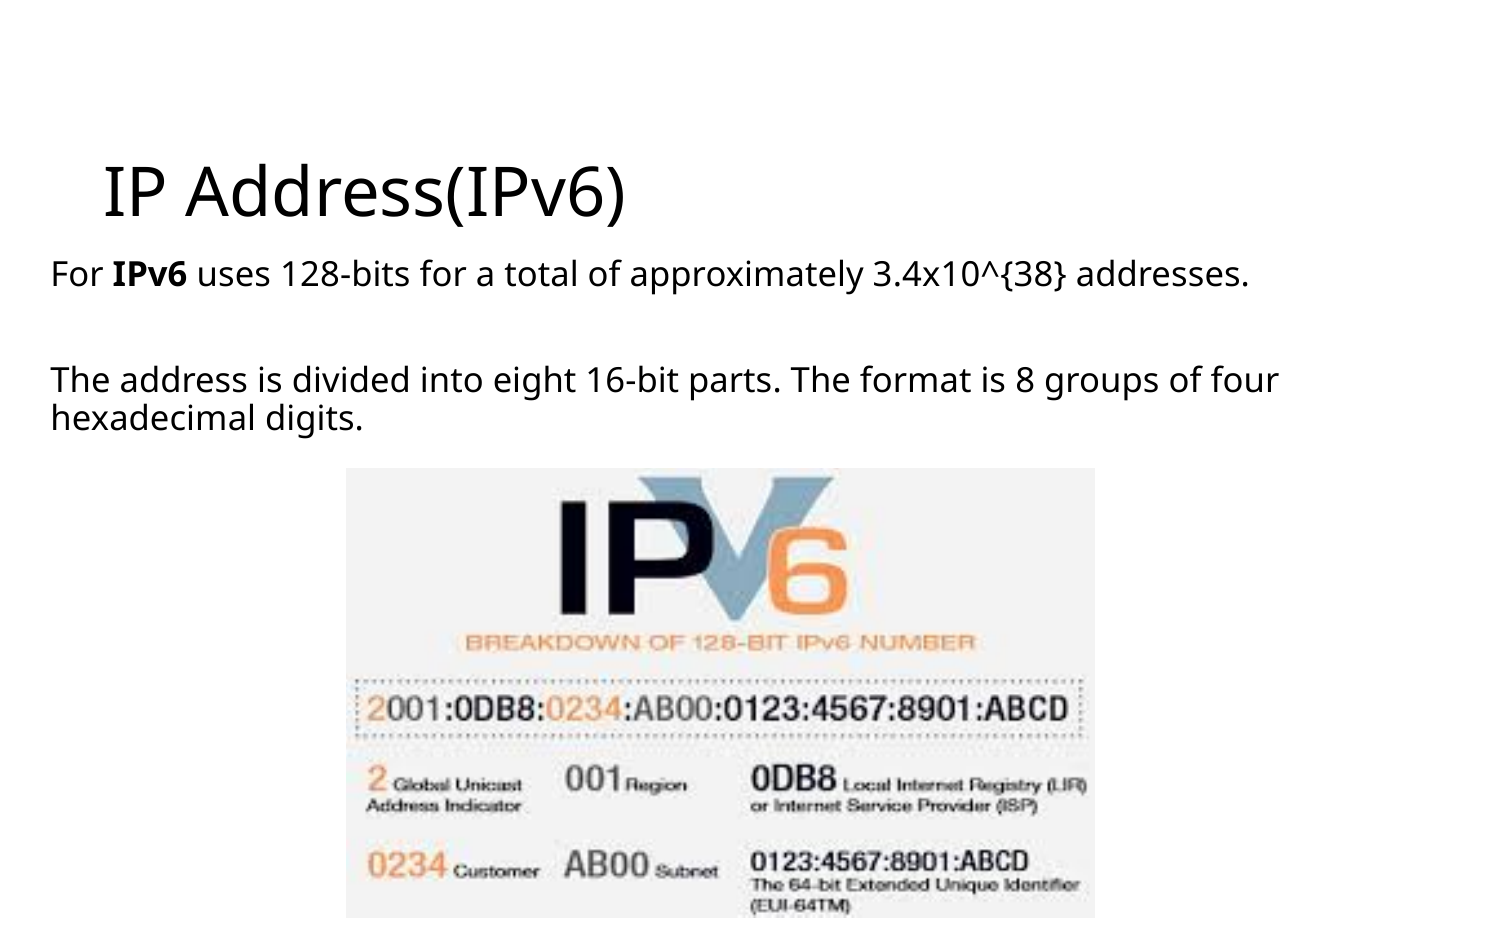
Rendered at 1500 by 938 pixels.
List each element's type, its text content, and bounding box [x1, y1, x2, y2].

title IP Address(IPv6) [103, 49, 1397, 232]
list For IPv6 uses 128-bits for a total of approximately 3.4x10^{38} addresses. The address is divided into eight 16-bit parts. The format is 8 groups of four hexadecimal digits. [35, 249, 1465, 845]
picture [346, 468, 1095, 918]
